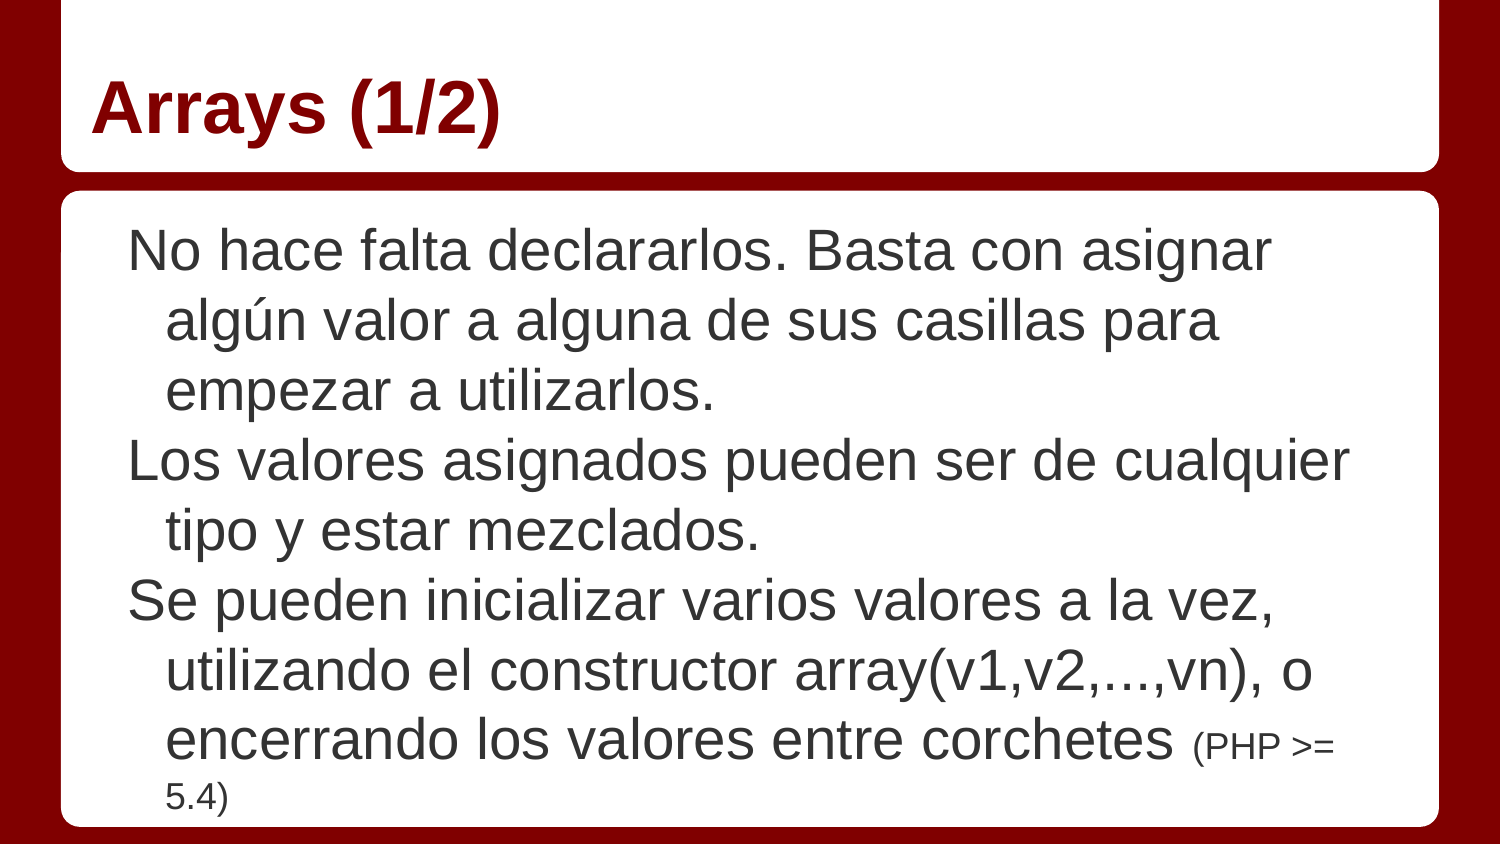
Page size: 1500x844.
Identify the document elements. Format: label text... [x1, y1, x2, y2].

list No hace falta declararlos. Basta con asignar algún valor a alguna de sus casillas para empezar a utilizarlos. Los valores asignados pueden ser de cualquier tipo y estar mezclados. Se pueden inicializar varios valores a la vez, utilizando el constructor array(v1,v2,...,vn), o encerrando los valores entre corchetes (PHP >= 5.4) [75, 196, 1425, 808]
title Arrays (1/2) [75, 22, 1425, 164]
